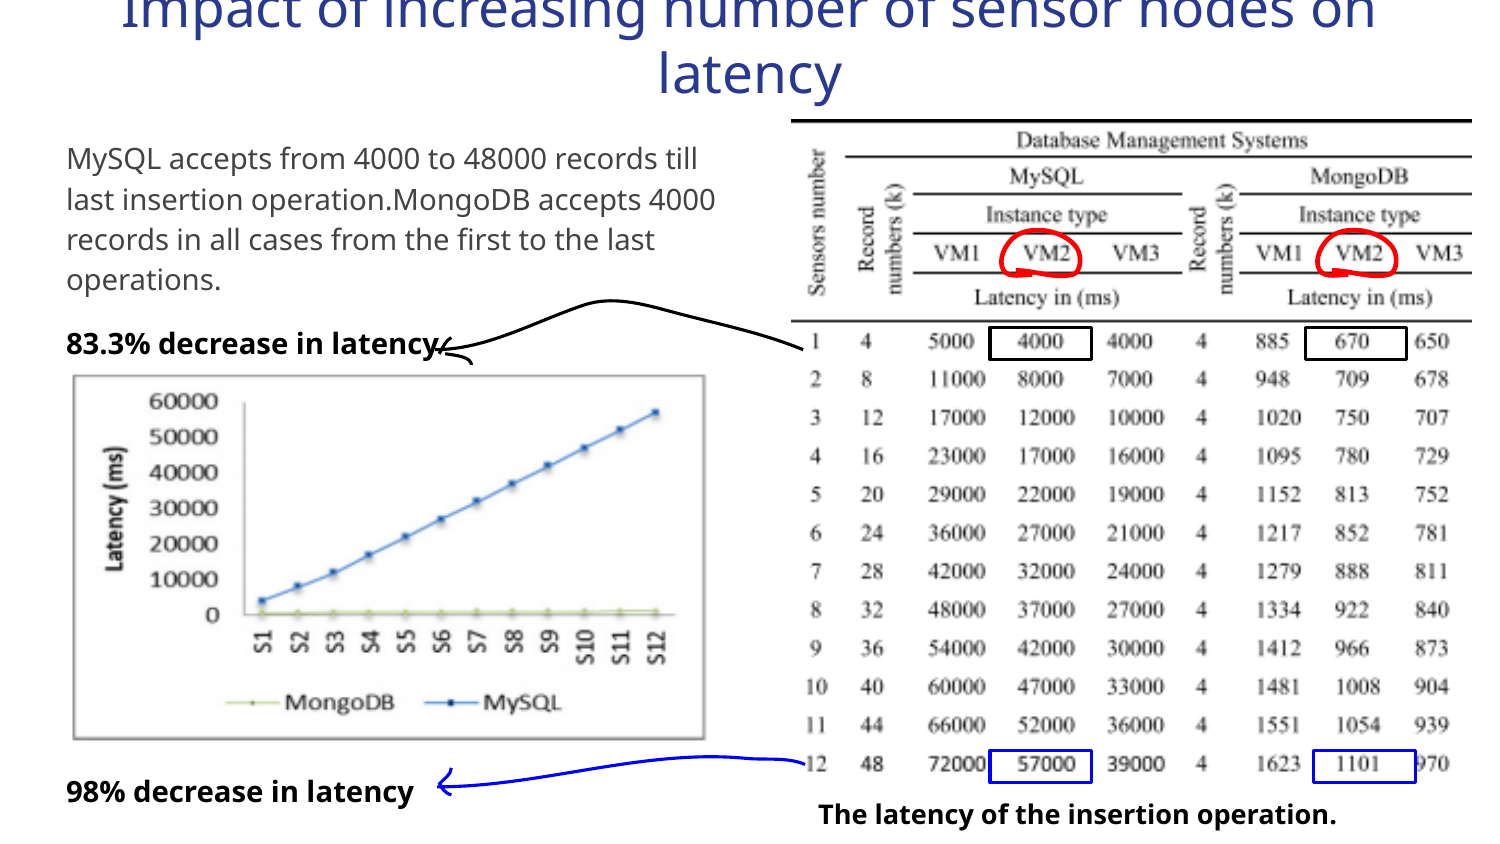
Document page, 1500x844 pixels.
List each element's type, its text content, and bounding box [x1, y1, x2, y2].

picture [791, 119, 1473, 783]
text_box [444, 756, 786, 787]
text_box [443, 300, 786, 350]
list MySQL accepts from 4000 to 48000 records till last insertion operation.MongoDB accepts 4000 records in all cases from the first to the last operations. 83.3% decrease in latency 98% decrease in latency [51, 119, 765, 824]
text_box [439, 782, 452, 796]
text_box [445, 353, 472, 364]
title Impact of increasing number of sensor nodes on latency [42, 24, 1458, 120]
text_box [440, 767, 452, 783]
picture [65, 365, 719, 751]
text_box The latency of the insertion operation. [803, 790, 1424, 844]
